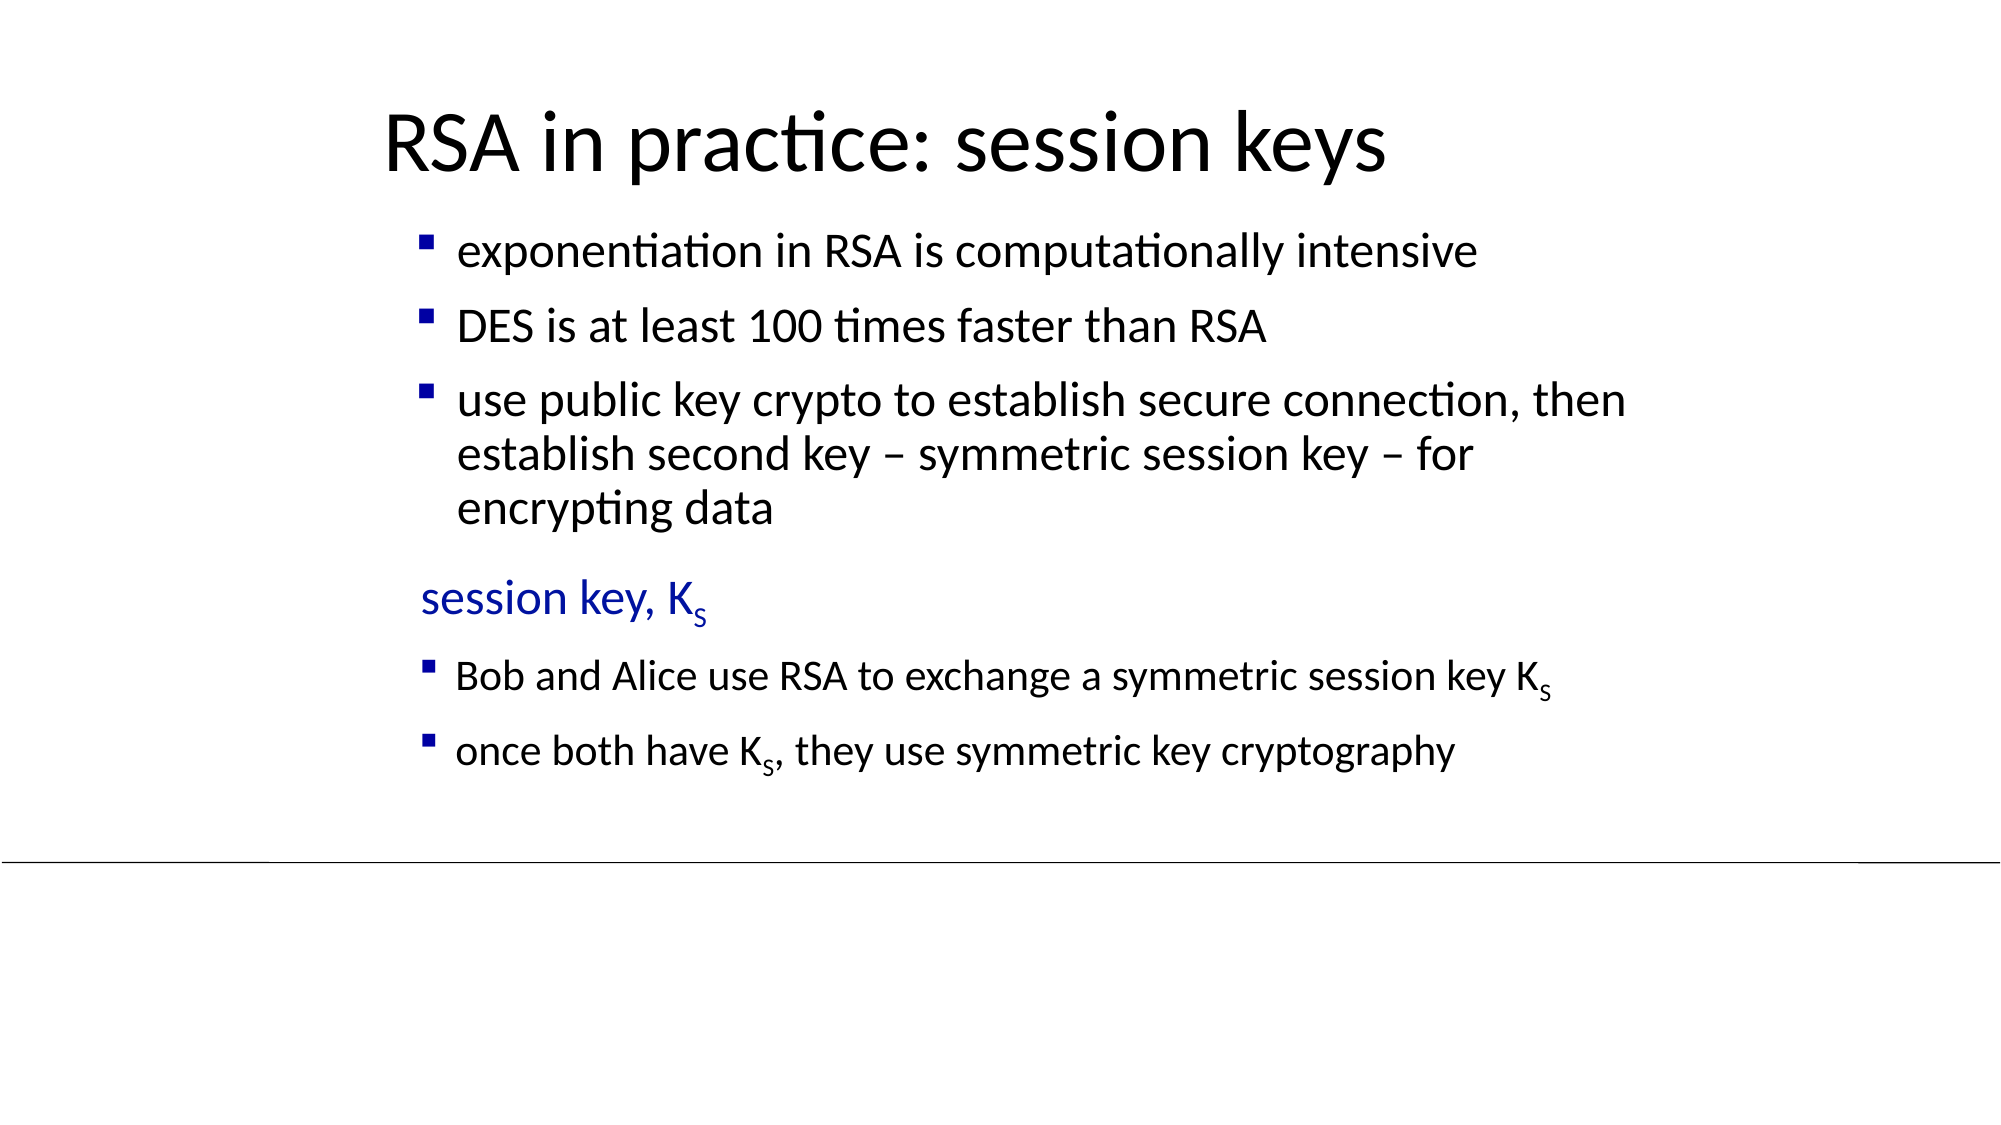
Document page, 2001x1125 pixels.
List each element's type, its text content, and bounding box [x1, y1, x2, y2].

title RSA in practice: session keys [368, 87, 1662, 198]
text_box exponentiation in RSA is computationally intensive DES is at least 100 times faster than RSA use public key crypto to establish secure connection, then establish second key – symmetric session key – for encrypting data session key, KS Bob and Alice use RSA to exchange a symmetric session key KS once both have KS, they use symmetric key cryptography [387, 218, 1671, 791]
